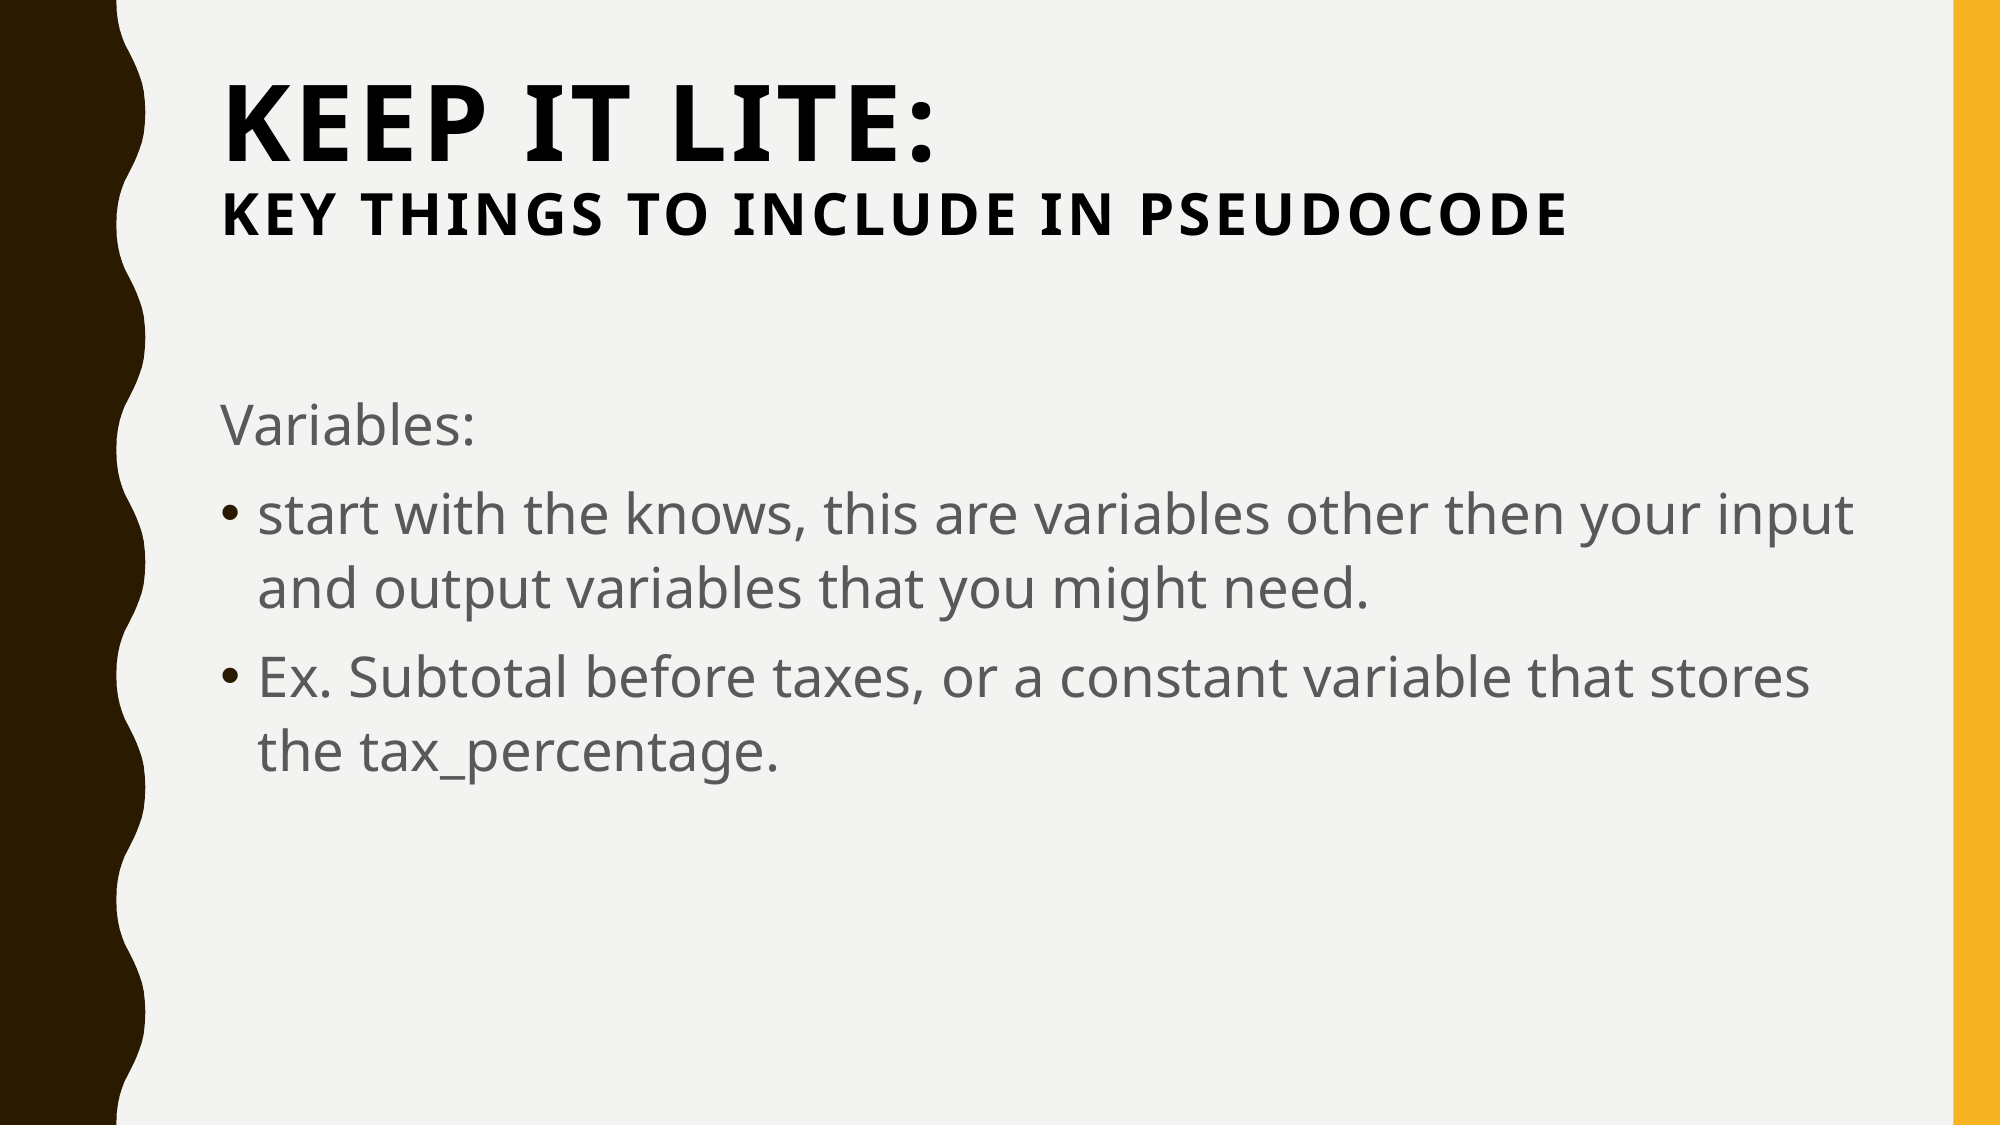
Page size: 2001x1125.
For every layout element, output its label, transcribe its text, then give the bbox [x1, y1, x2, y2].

title Keep it lite: Key things to include in pseudocode [205, 62, 1875, 308]
list Variables: start with the knows, this are variables other then your input and output variables that you might need. Ex. Subtotal before taxes, or a constant variable that stores the tax_percentage. [205, 375, 1875, 965]
